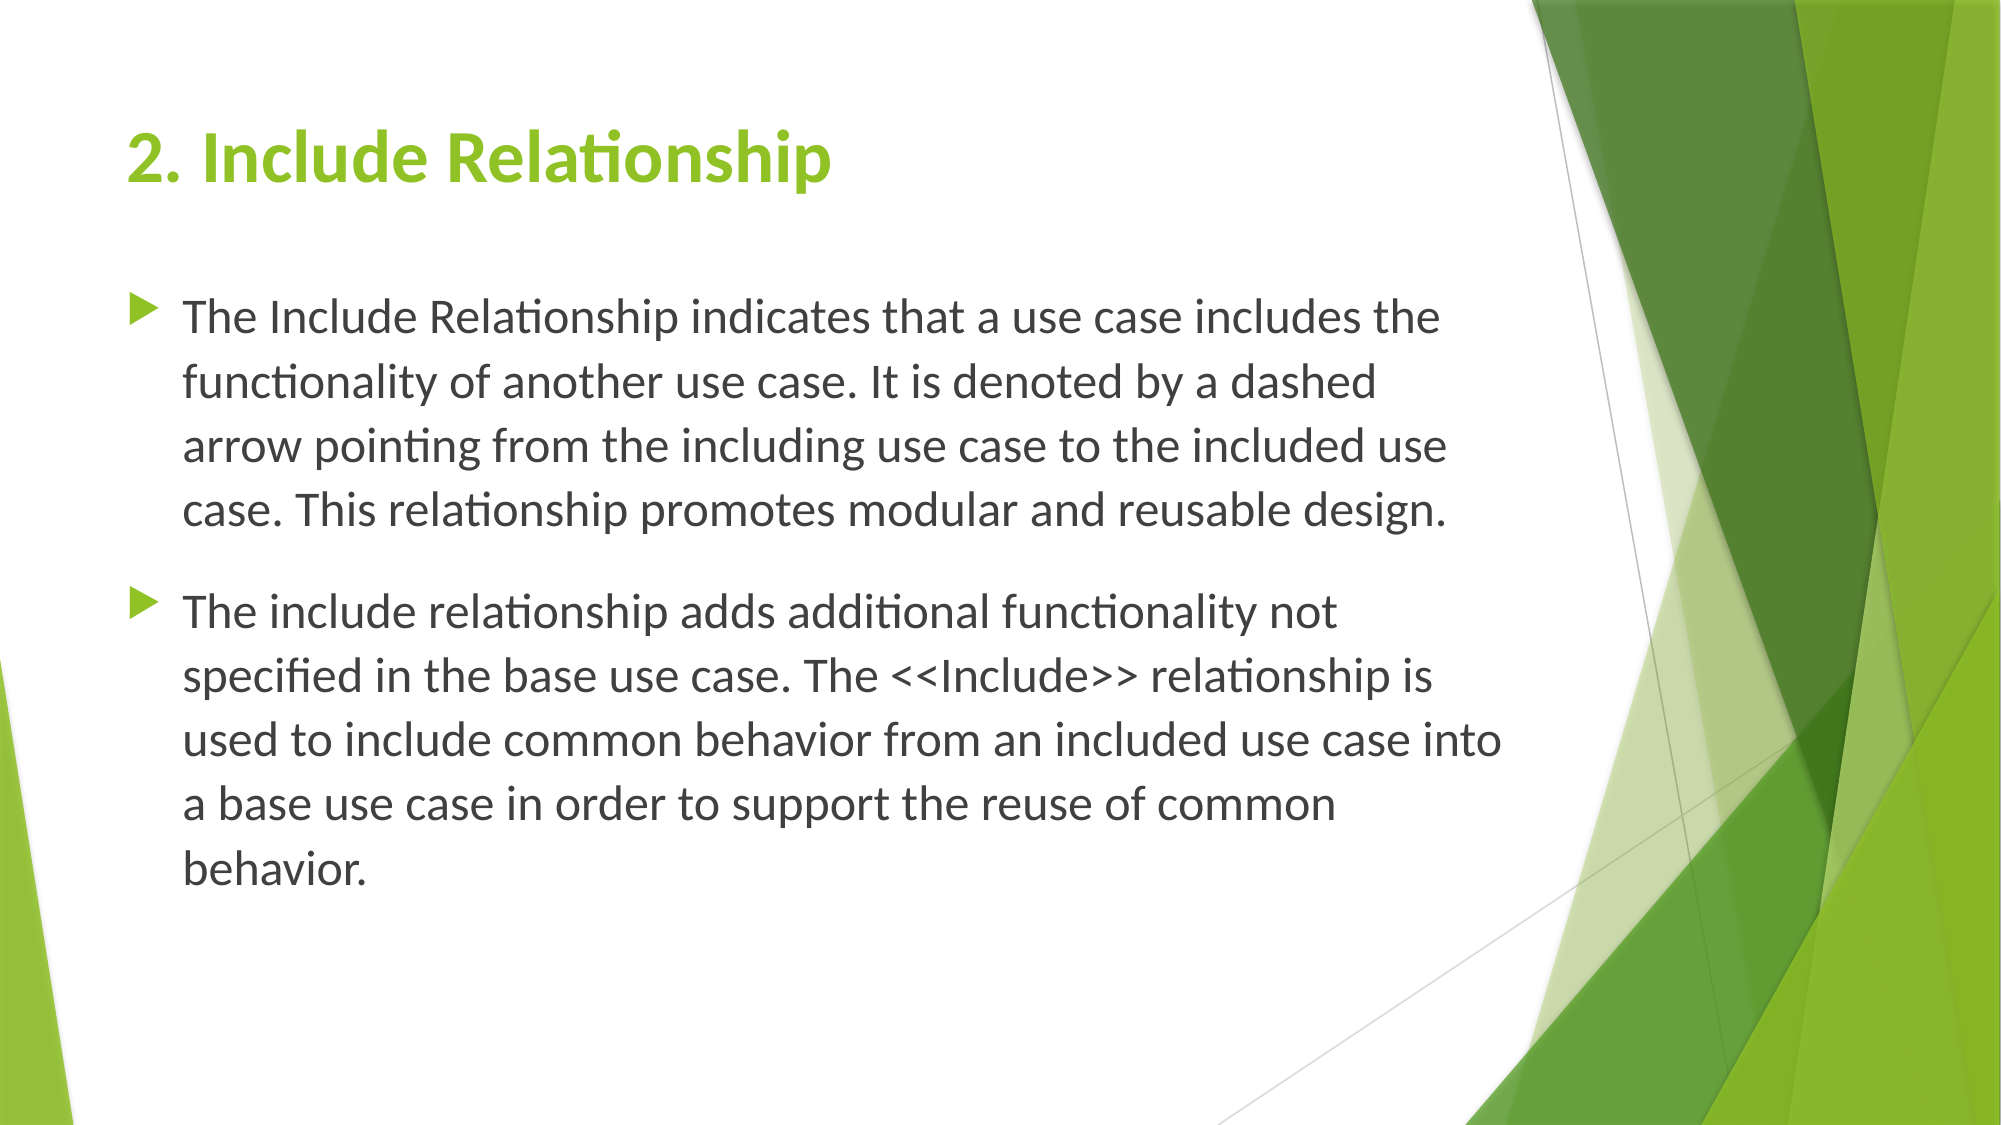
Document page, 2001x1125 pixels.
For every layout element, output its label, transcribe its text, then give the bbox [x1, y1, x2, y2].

title 2. Include Relationship [111, 99, 1522, 272]
list The Include Relationship indicates that a use case includes the functionality of another use case. It is denoted by a dashed arrow pointing from the including use case to the included use case. This relationship promotes modular and reusable design. The include relationship adds additional functionality not specified in the base use case. The <<Include>> relationship is used to include common behavior from an included use case into a base use case in order to support the reuse of common behavior. [111, 272, 1522, 1060]
